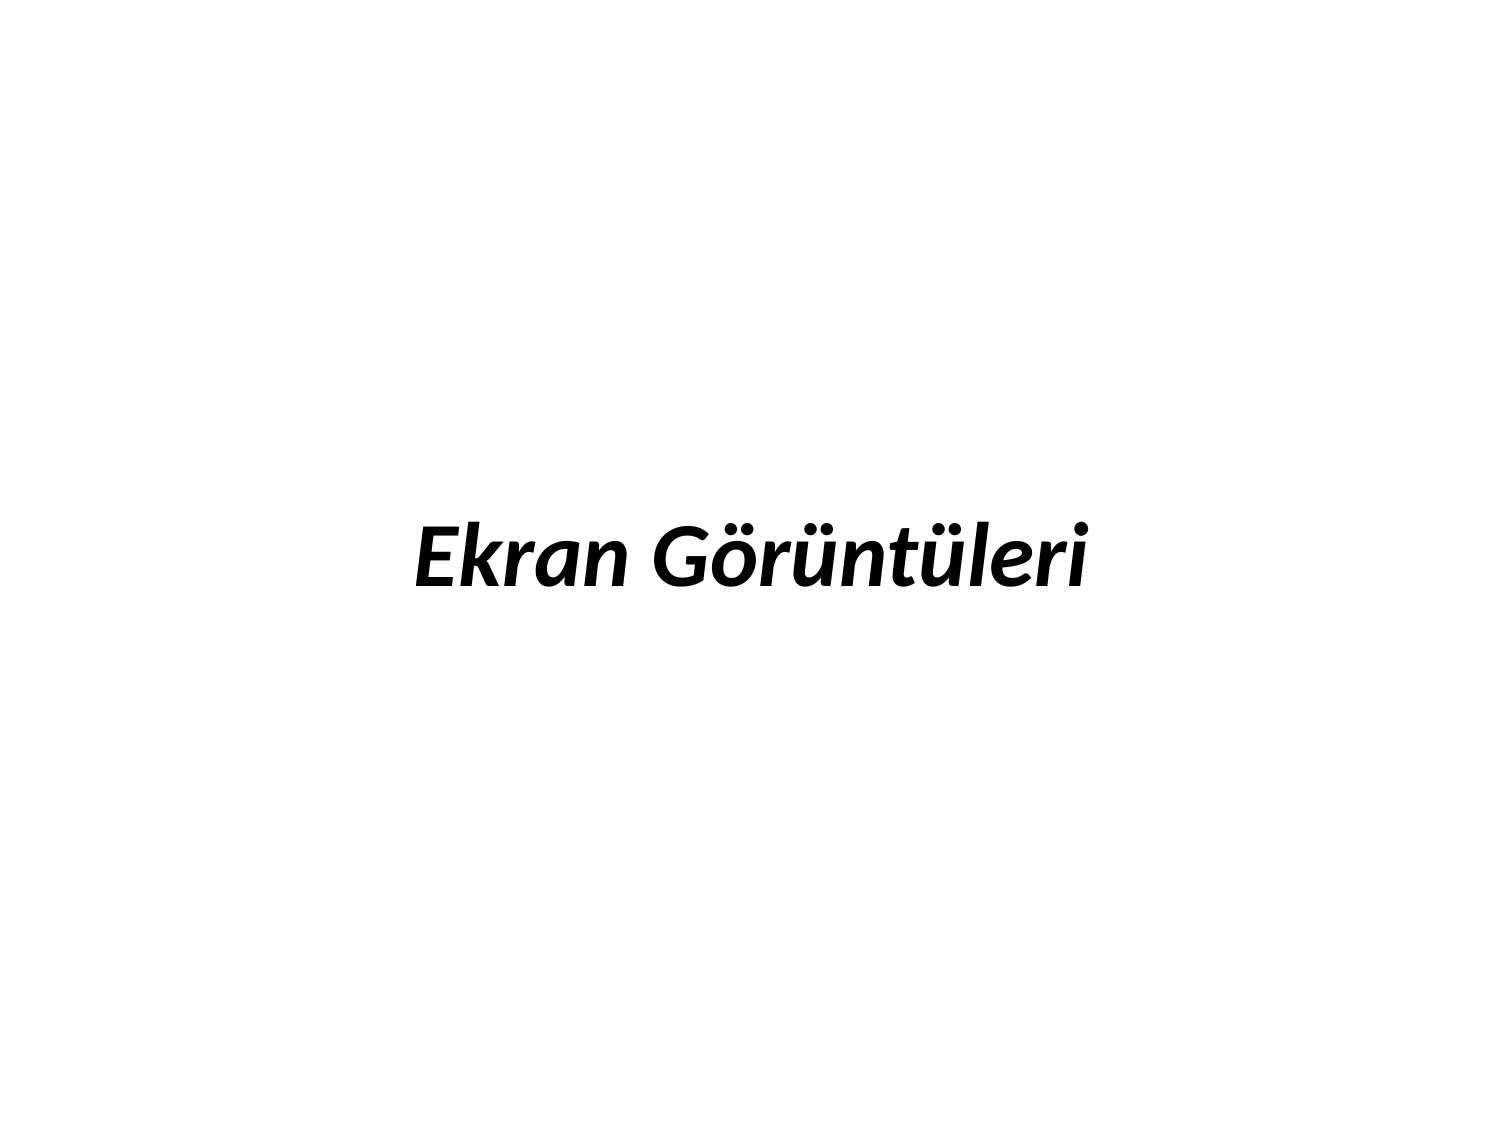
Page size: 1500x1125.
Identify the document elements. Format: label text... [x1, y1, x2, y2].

title Ekran Görüntüleri [76, 456, 1427, 644]
